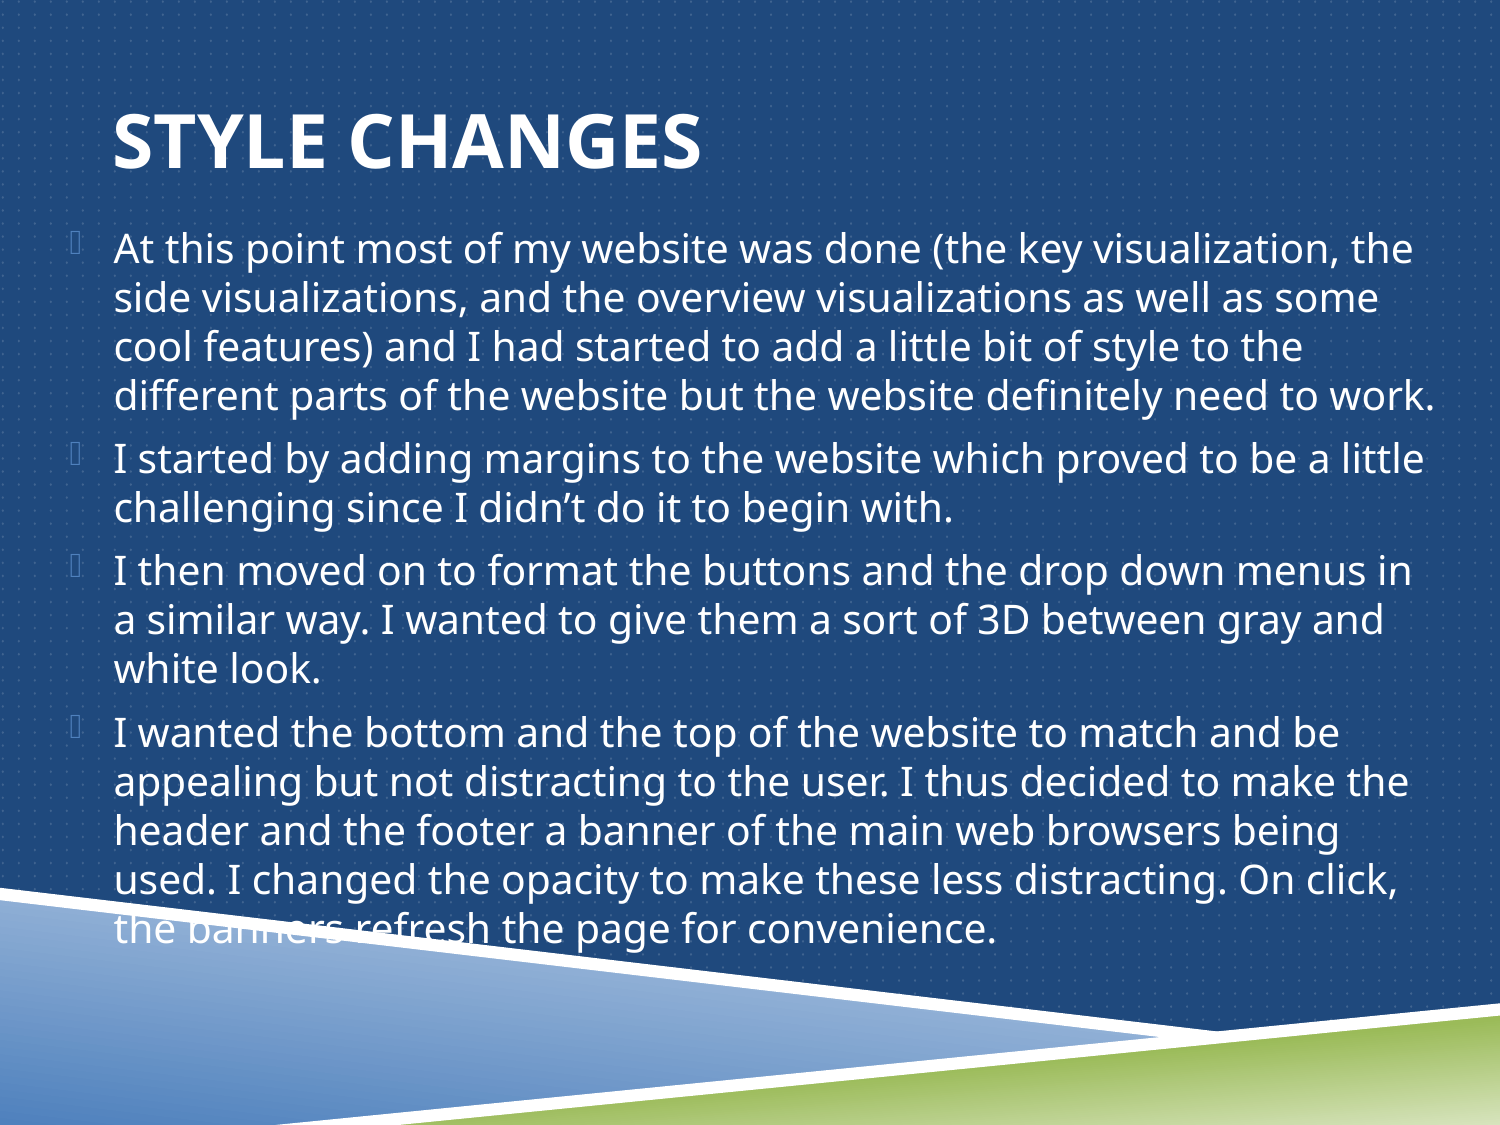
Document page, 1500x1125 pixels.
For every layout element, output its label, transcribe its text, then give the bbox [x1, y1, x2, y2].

title STYLE CHANGES [112, 45, 1388, 214]
list At this point most of my website was done (the key visualization, the side visualizations, and the overview visualizations as well as some cool features) and I had started to add a little bit of style to the different parts of the website but the website definitely need to work. I started by adding margins to the website which proved to be a little challenging since I didn’t do it to begin with. I then moved on to format the buttons and the drop down menus in a similar way. I wanted to give them a sort of 3D between gray and white look. I wanted the bottom and the top of the website to match and be appealing but not distracting to the user. I thus decided to make the header and the footer a banner of the main web browsers being used. I changed the opacity to make these less distracting. On click, the banners refresh the page for convenience. [58, 214, 1443, 1007]
